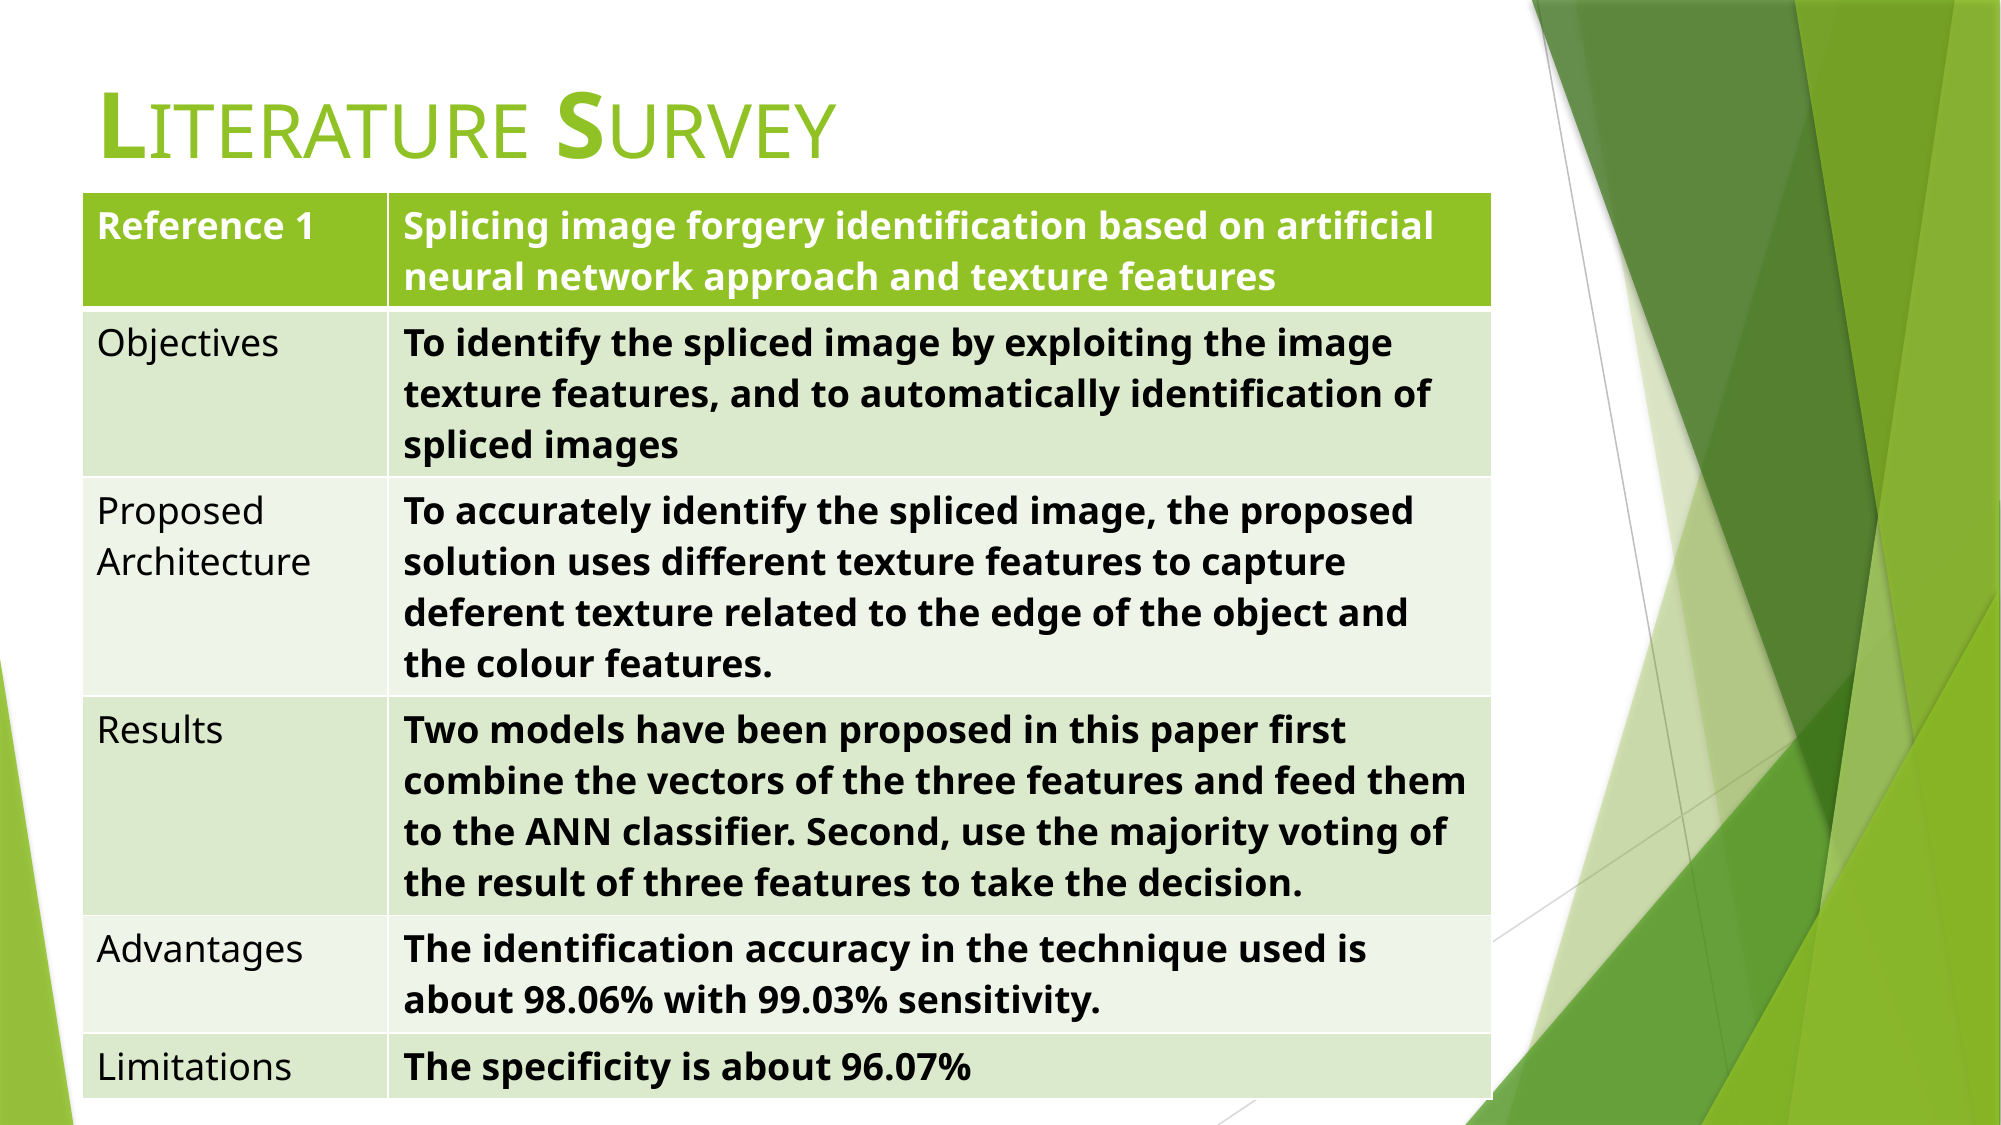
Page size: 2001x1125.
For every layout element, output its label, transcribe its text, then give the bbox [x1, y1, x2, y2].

table_cell Results [83, 697, 387, 915]
table_cell Limitations [83, 1034, 387, 1098]
table_cell Advantages [83, 916, 387, 1032]
table_cell To identify the spliced image by exploiting the image texture features, and to automatically identification of spliced images [389, 312, 1491, 476]
table_cell The identification accuracy in the technique used is about 98.06% with 99.03% sensitivity. [389, 916, 1491, 1032]
title LITERATURE SURVEY [81, 58, 1492, 191]
table_cell Two models have been proposed in this paper first combine the vectors of the three features and feed them to the ANN classifier. Second, use the majority voting of the result of three features to take the decision. [389, 697, 1491, 915]
table_cell Objectives [83, 312, 387, 476]
table_cell Proposed Architecture [83, 478, 387, 695]
table_cell The specificity is about 96.07% [389, 1034, 1491, 1098]
table_header Splicing image forgery identification based on artificial neural network approach and texture features [389, 193, 1491, 306]
table_header Reference 1 [83, 193, 387, 306]
table_cell To accurately identify the spliced image, the proposed solution uses different texture features to capture deferent texture related to the edge of the object and the colour features. [389, 478, 1491, 695]
